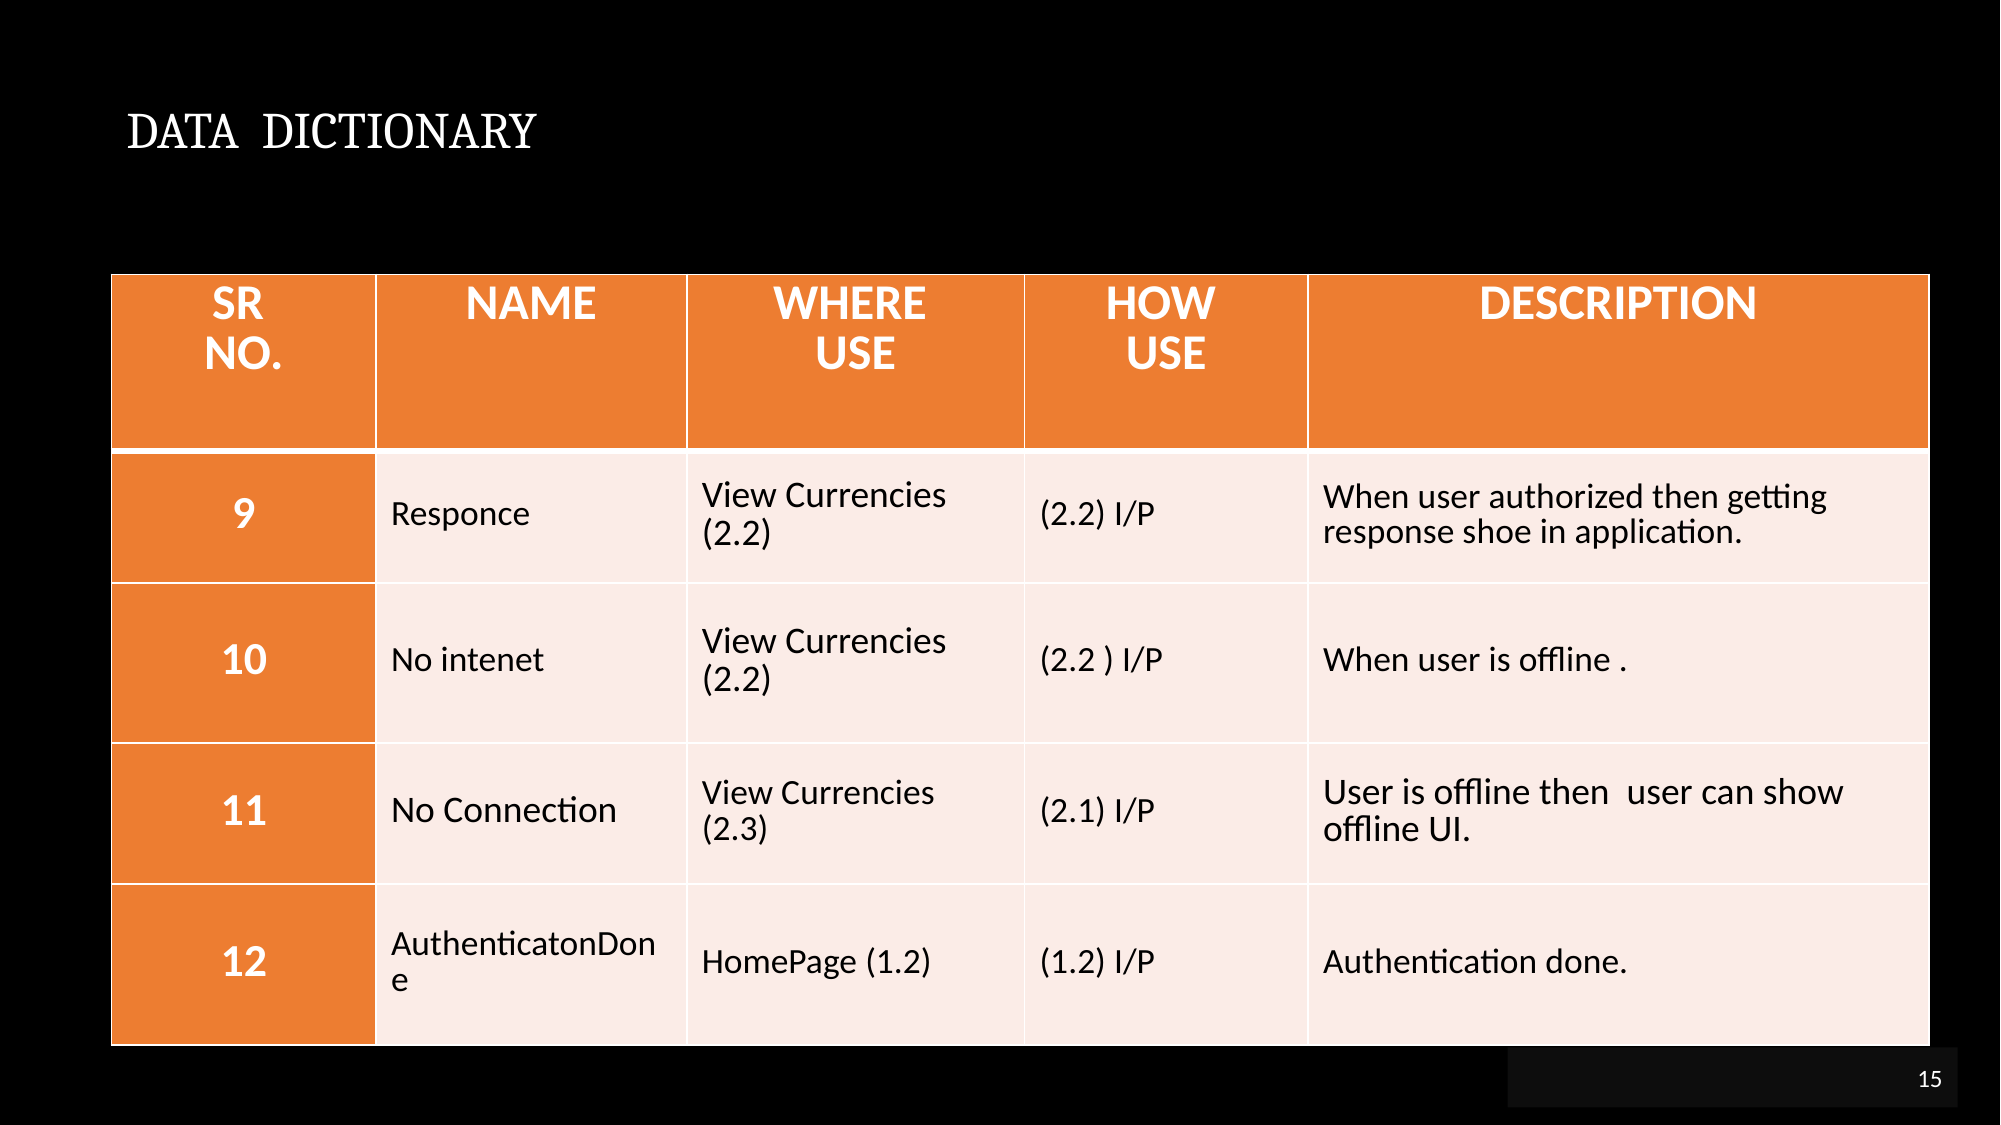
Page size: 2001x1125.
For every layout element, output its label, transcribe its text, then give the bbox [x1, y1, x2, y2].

table_cell (1.2) I/P [1025, 885, 1307, 1044]
table_header SR NO. [112, 275, 375, 448]
table_cell 12 [112, 885, 375, 1044]
table_cell When user authorized then getting response shoe in application. [1309, 454, 1928, 582]
title DATA DICTIONARY [111, 96, 1443, 168]
table_cell 10 [112, 584, 375, 742]
table_cell View Currencies (2.3) [688, 744, 1024, 883]
table_cell No Connection [377, 744, 686, 883]
table_cell (2.2) I/P [1025, 454, 1307, 582]
table_cell View Currencies (2.2) [688, 454, 1024, 582]
table_cell (2.2 ) I/P [1025, 584, 1307, 742]
table_header DESCRIPTION [1309, 275, 1928, 448]
table_cell View Currencies (2.2) [688, 584, 1024, 742]
table_header NAME [377, 275, 686, 448]
table_cell HomePage (1.2) [688, 885, 1024, 1044]
table_header WHERE USE [688, 275, 1024, 448]
table_cell Authentication done. [1309, 885, 1928, 1044]
table_cell Responce [377, 454, 686, 582]
table_cell 9 [112, 454, 375, 582]
table_cell No intenet [377, 584, 686, 742]
table_cell User is offline then user can show offline UI. [1309, 744, 1928, 883]
table_header HOW USE [1025, 275, 1307, 448]
table_cell 11 [112, 744, 375, 883]
slide_number 15 [1507, 1047, 1958, 1108]
table_cell (2.1) I/P [1025, 744, 1307, 883]
table_cell When user is offline . [1309, 584, 1928, 742]
table_cell AuthenticatonDone [377, 885, 686, 1044]
